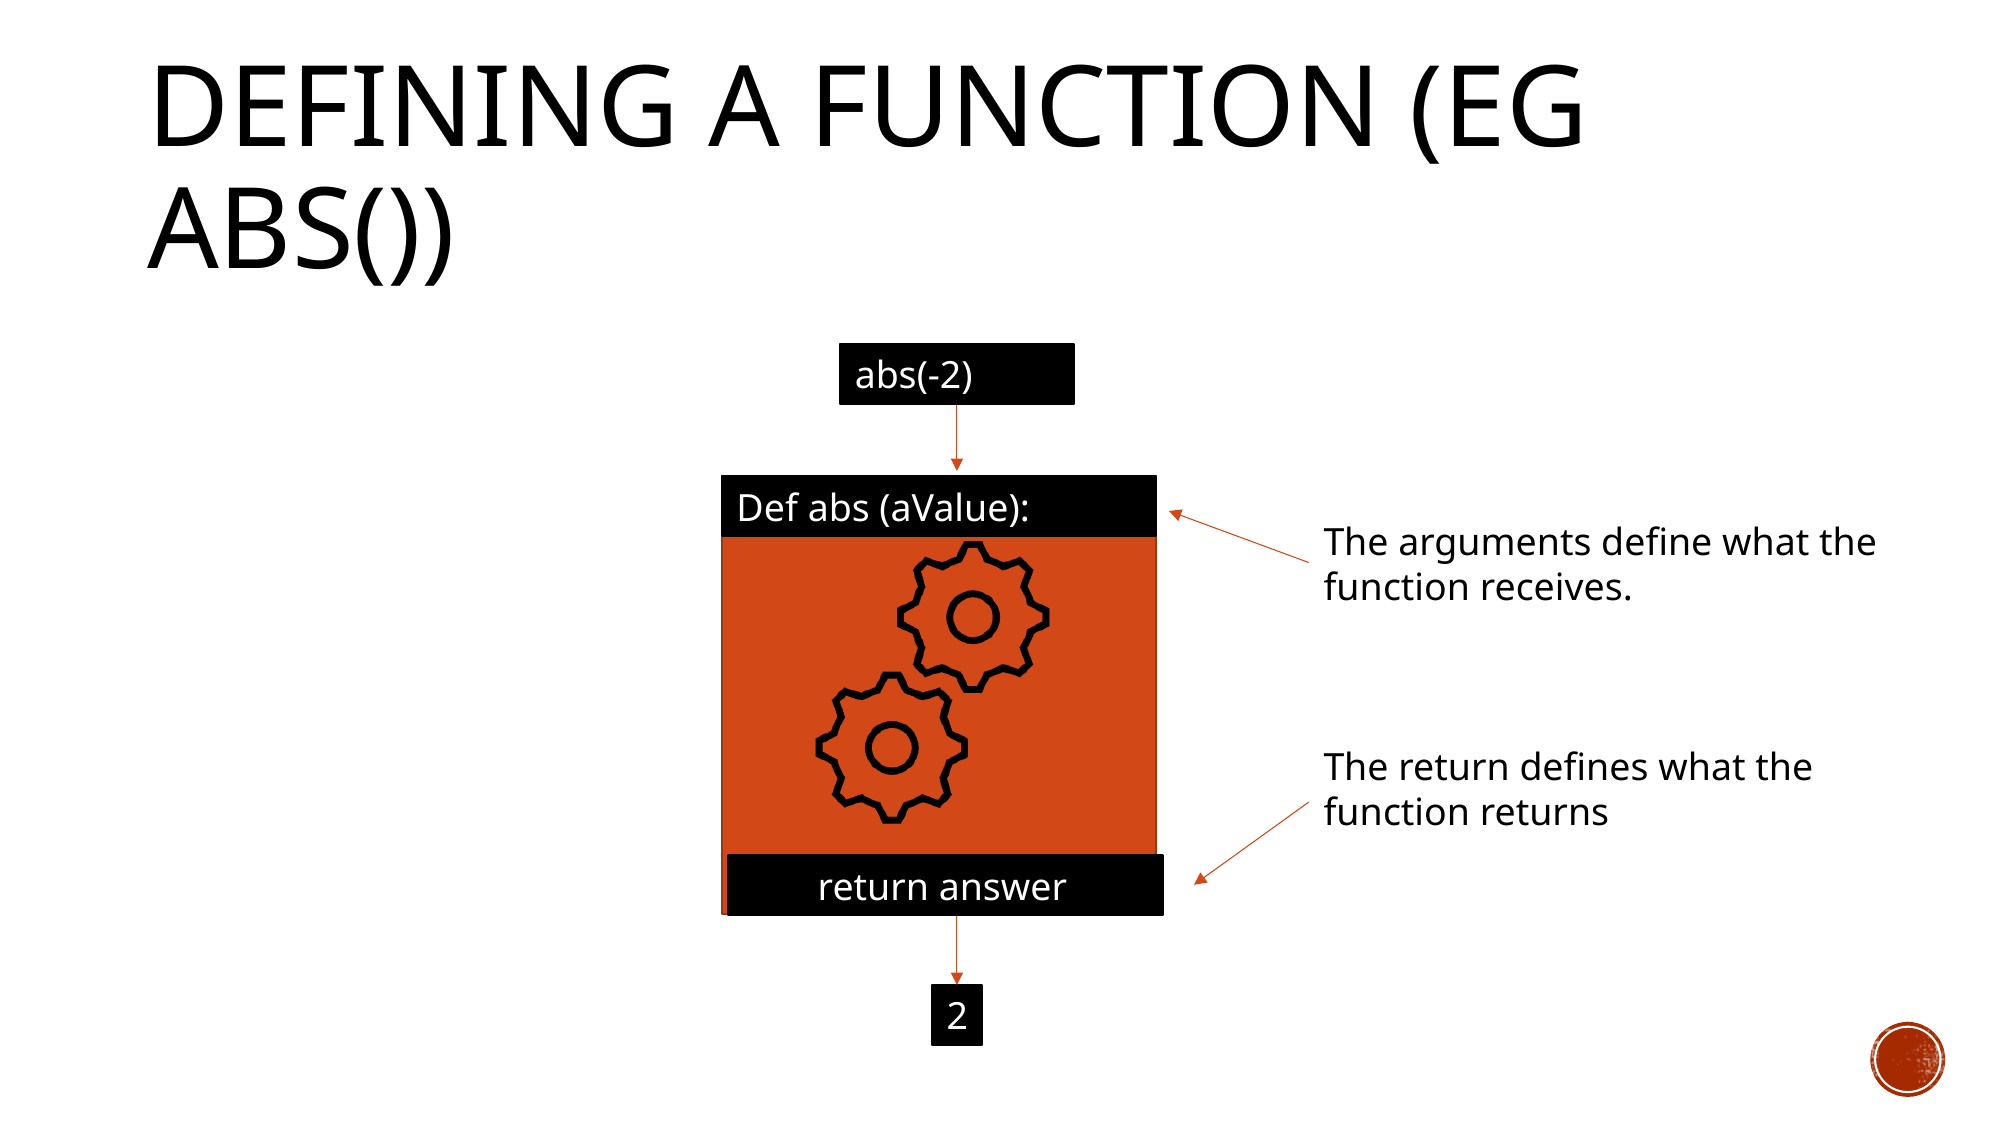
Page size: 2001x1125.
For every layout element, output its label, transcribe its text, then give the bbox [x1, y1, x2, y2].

text_box Def abs (aValue): [721, 475, 1157, 537]
text_box [1104, 537, 1157, 854]
text_box abs(-2) [839, 343, 1075, 405]
picture [760, 514, 1104, 854]
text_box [1172, 514, 1307, 560]
text_box The arguments define what the function receives. The return defines what the function returns [1308, 510, 1922, 841]
title defining a function (eg abs()) [131, 38, 1782, 303]
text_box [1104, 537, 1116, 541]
text_box 2 [931, 984, 983, 1046]
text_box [1197, 805, 1307, 883]
text_box [721, 537, 760, 915]
text_box return answer [727, 854, 1164, 916]
